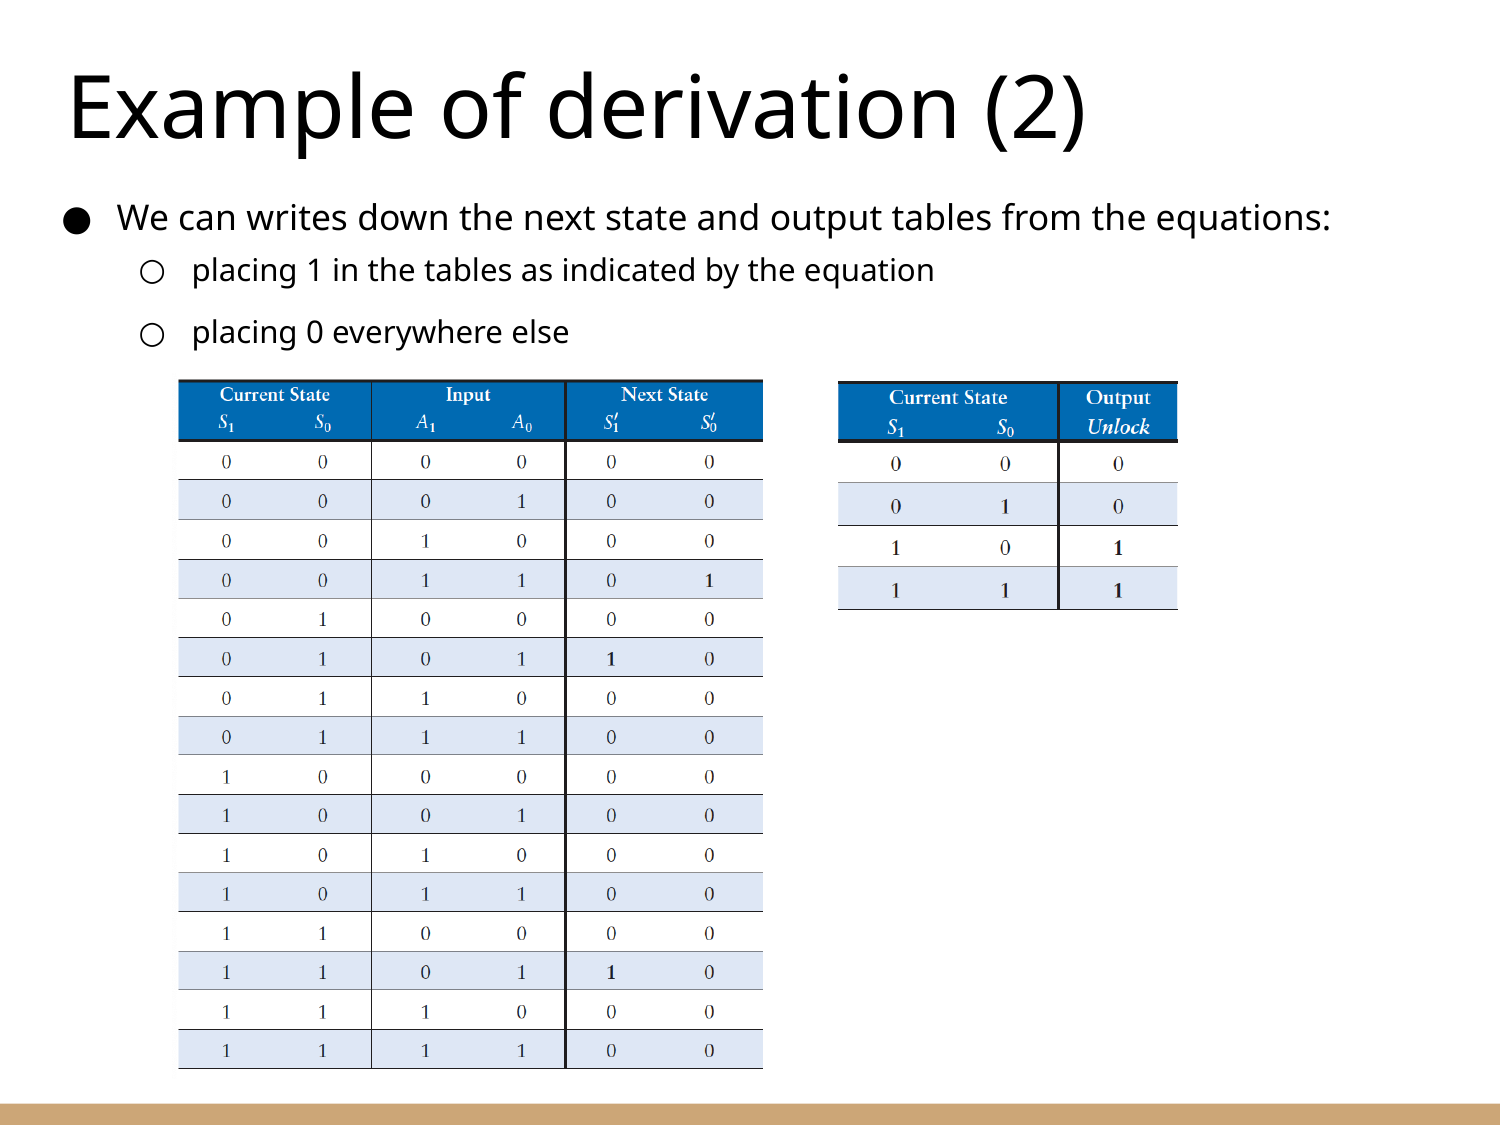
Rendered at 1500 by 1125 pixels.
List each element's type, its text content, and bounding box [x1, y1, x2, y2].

picture [172, 373, 771, 1080]
picture [832, 372, 1187, 619]
list We can writes down the next state and output tables from the equations: placing 1 in the tables as indicated by the equation placing 0 everywhere else [26, 173, 1474, 1011]
title Example of derivation (2) [51, 69, 1449, 172]
